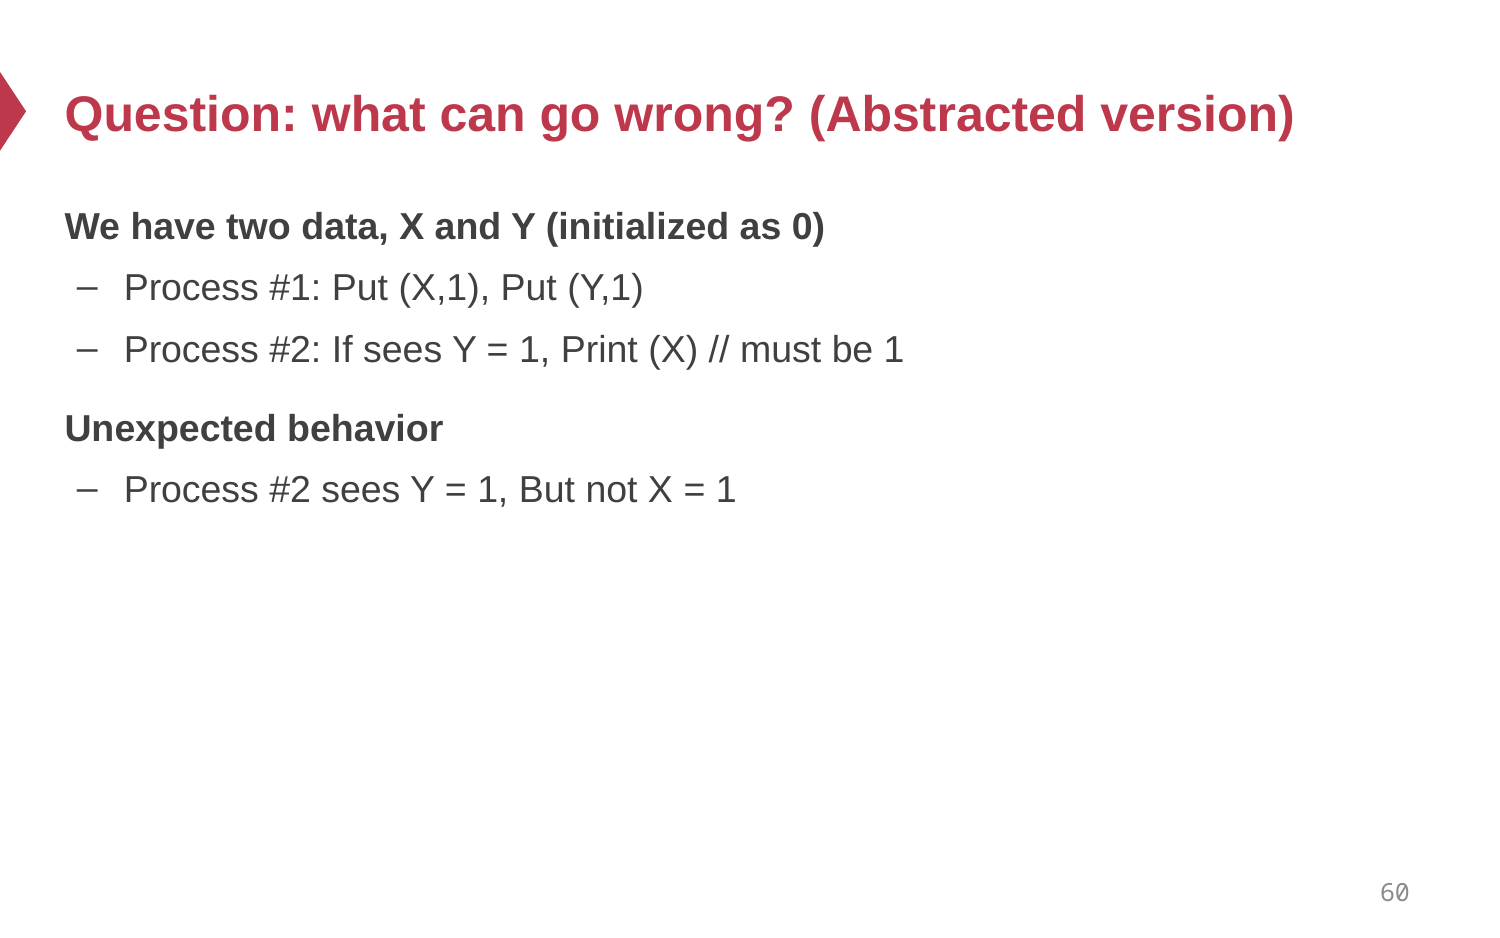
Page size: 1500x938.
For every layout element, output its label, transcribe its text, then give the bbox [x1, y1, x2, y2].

slide_number 60 [1074, 868, 1425, 919]
list We have two data, X and Y (initialized as 0) Process #1: Put (X,1), Put (Y,1) Process #2: If sees Y = 1, Print (X) // must be 1 Unexpected behavior Process #2 sees Y = 1, But not X = 1 [49, 185, 1400, 776]
title Question: what can go wrong? (Abstracted version) [49, 37, 1400, 185]
